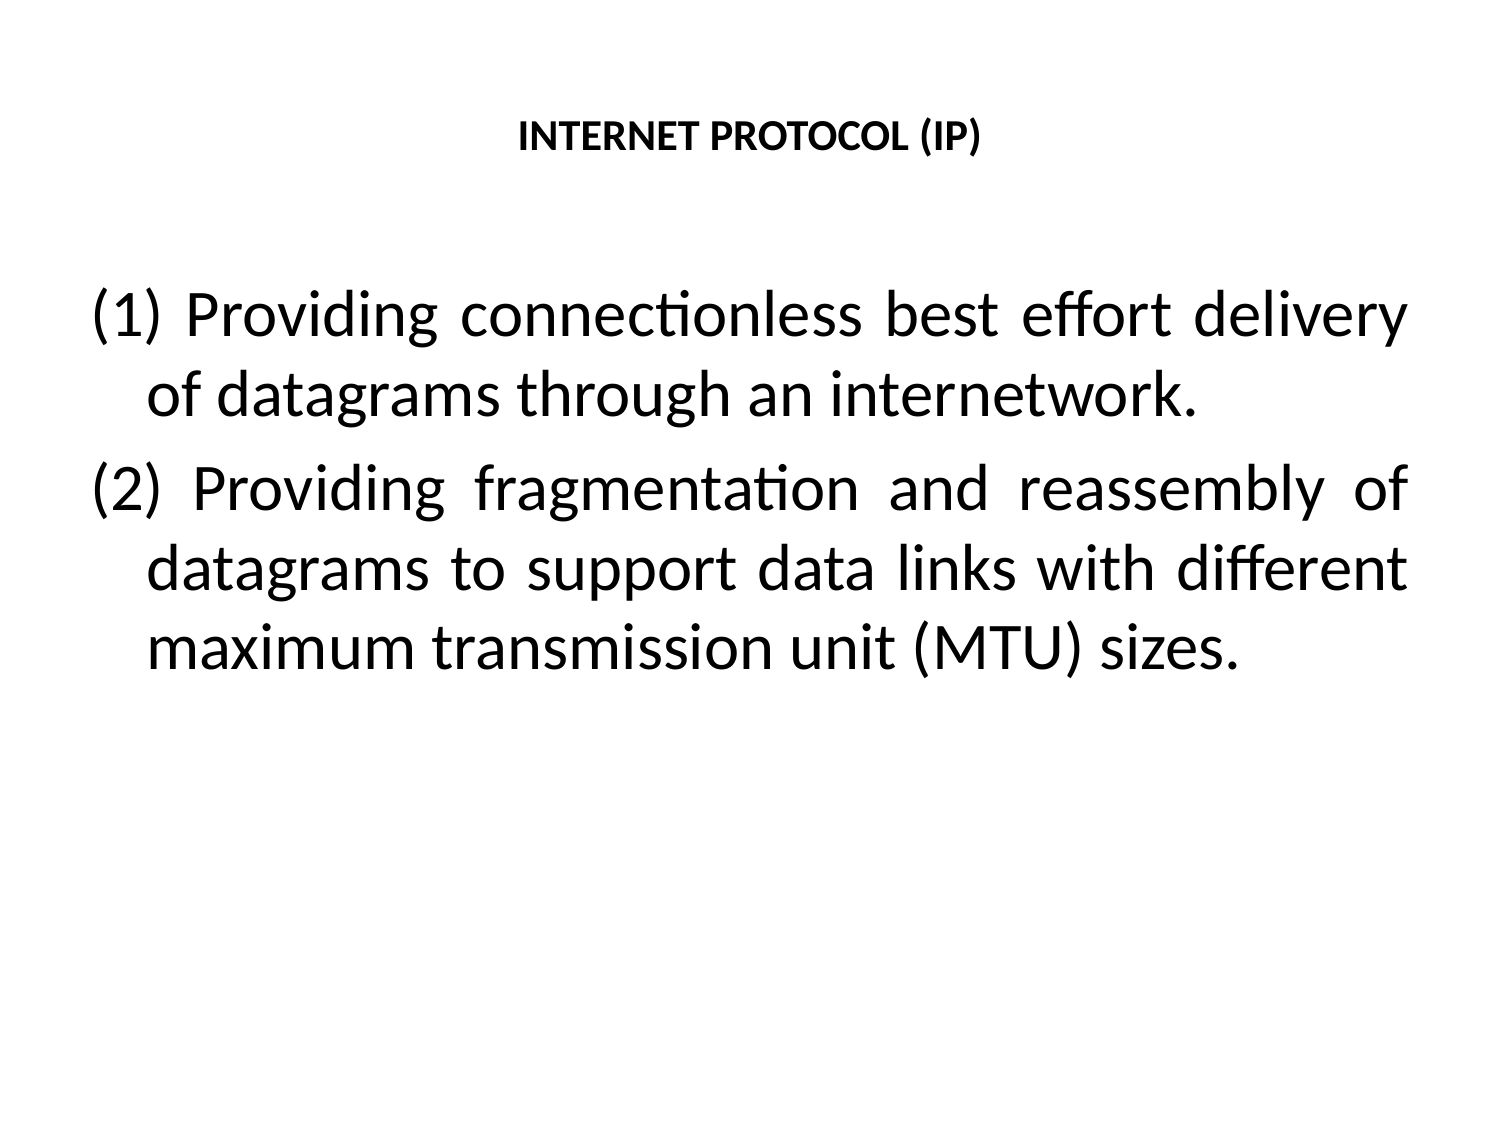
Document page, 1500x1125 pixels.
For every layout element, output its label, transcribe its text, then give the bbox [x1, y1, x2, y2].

title INTERNET PROTOCOL (IP) [75, 45, 1425, 233]
list (1) Providing connectionless best effort delivery of datagrams through an internetwork. (2) Providing fragmentation and reassembly of datagrams to support data links with different maximum transmission unit (MTU) sizes. [75, 262, 1425, 1005]
